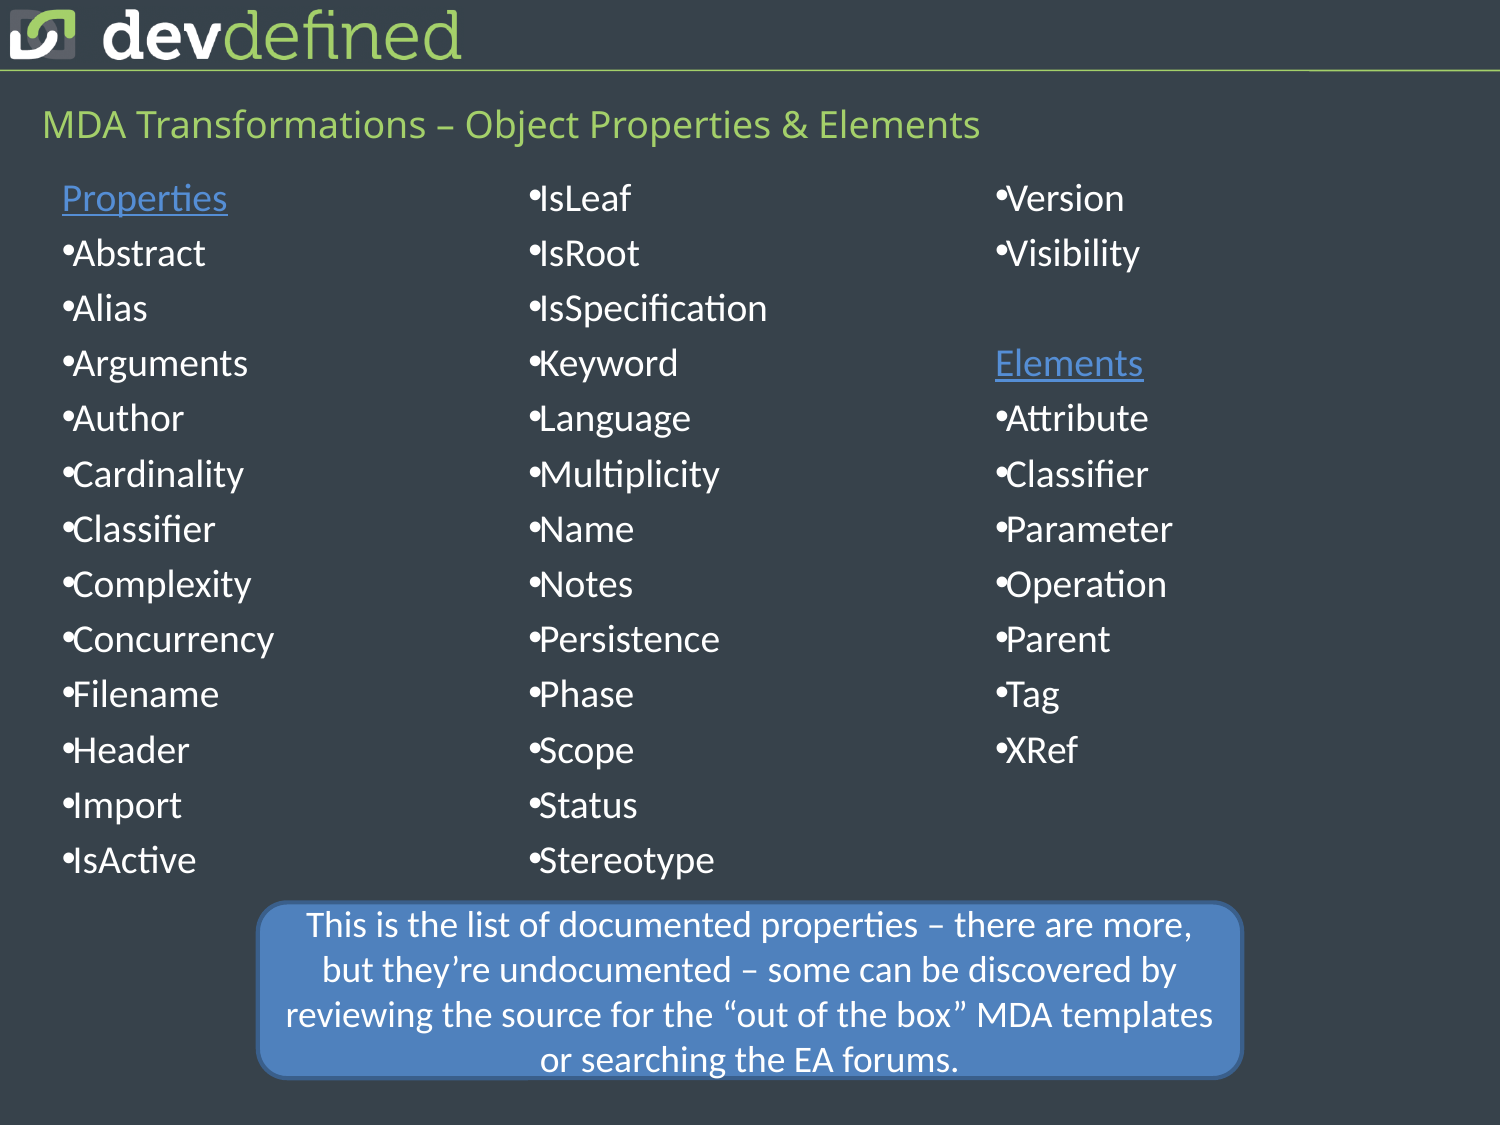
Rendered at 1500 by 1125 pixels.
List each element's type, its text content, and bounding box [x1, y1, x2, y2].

text_box Properties Abstract Alias Arguments Author Cardinality Classifier Complexity Concurrency Filename Header Import IsActive IsLeaf IsRoot IsSpecification Keyword Language Multiplicity Name Notes Persistence Phase Scope Status Stereotype Version Visibility Elements Attribute Classifier Parameter Operation Parent Tag XRef [46, 164, 1477, 891]
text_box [0, 5, 1500, 71]
text_box MDA Transformations – Object Properties & Elements [26, 93, 997, 154]
text_box This is the list of documented properties – there are more, but they’re undocumented – some can be discovered by reviewing the source for the “out of the box” MDA templates or searching the EA forums. [255, 900, 1245, 1081]
